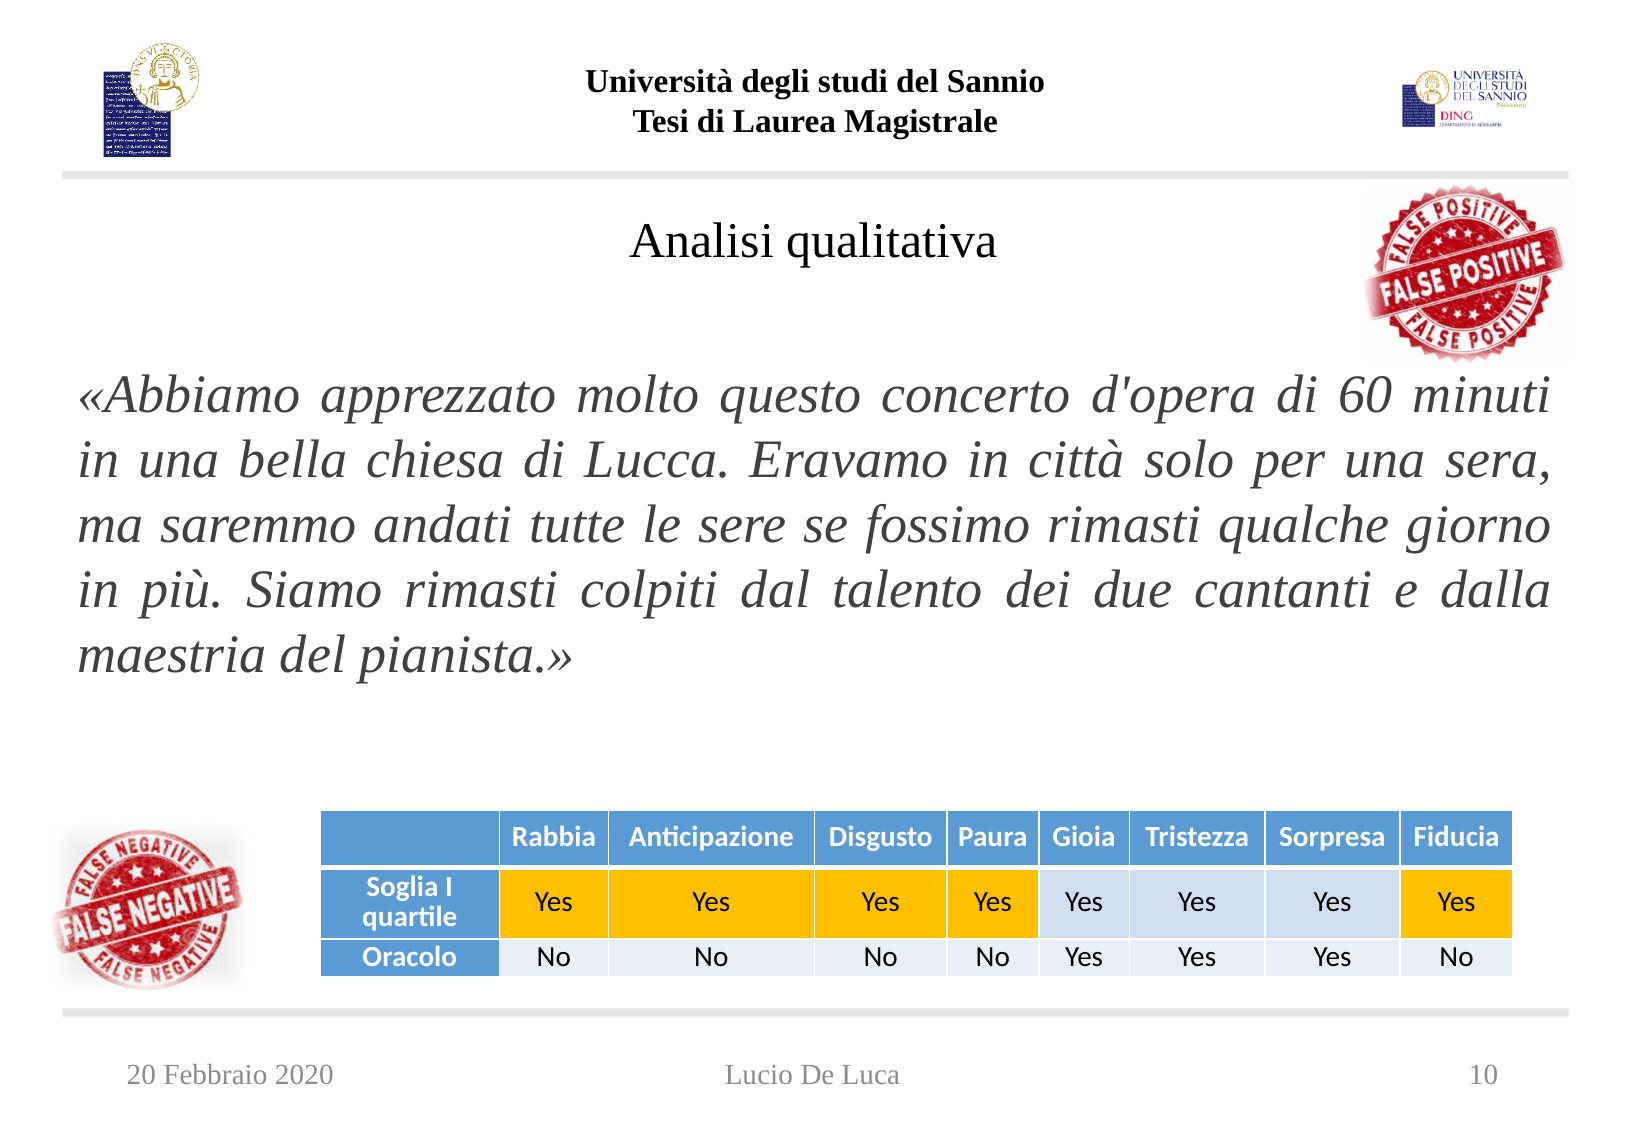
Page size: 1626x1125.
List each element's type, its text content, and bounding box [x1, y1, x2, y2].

picture [46, 815, 256, 997]
table_cell Yes [1130, 940, 1264, 976]
table_cell Yes [609, 870, 814, 938]
table_cell Oracolo [321, 940, 499, 976]
table_cell Yes [1266, 870, 1399, 938]
table_cell Soglia I quartile [321, 870, 499, 938]
text_box «Abbiamo apprezzato molto questo concerto d'opera di 60 minuti in una bella chiesa di Lucca. Eravamo in città solo per una sera, ma saremmo andati tutte le sere se fossimo rimasti qualche giorno in più. Siamo rimasti colpiti dal talento dei due cantanti e dalla maestria del pianista.» [62, 351, 1569, 596]
text_box Analisi qualitativa [614, 199, 1014, 275]
table_cell Yes [815, 870, 946, 938]
picture [1399, 64, 1538, 135]
table_header Paura [948, 811, 1038, 865]
table_cell Yes [948, 870, 1038, 938]
table_cell Yes [1040, 940, 1129, 976]
table_header Tristezza [1130, 811, 1264, 865]
table_cell No [948, 940, 1038, 976]
table_cell No [500, 940, 608, 976]
table_header Rabbia [500, 811, 608, 865]
table_header Fiducia [1401, 811, 1512, 865]
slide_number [111, 1042, 478, 1103]
table_header [321, 811, 499, 865]
table_cell No [815, 940, 946, 976]
picture [1357, 174, 1580, 372]
table_cell No [1401, 940, 1512, 976]
table_header Anticipazione [609, 811, 814, 865]
slide_number 10 [1147, 1042, 1514, 1103]
table_header Disgusto [815, 811, 946, 865]
footer Lucio De Luca [538, 1042, 1087, 1103]
table_cell Yes [1040, 870, 1129, 938]
picture [101, 41, 201, 159]
table_cell Yes [1266, 940, 1399, 976]
table_cell Yes [500, 870, 608, 938]
table_cell Yes [1130, 870, 1264, 938]
table_header Gioia [1040, 811, 1129, 865]
table_header Sorpresa [1266, 811, 1399, 865]
text_box Università degli studi del Sannio Tesi di Laurea Magistrale [570, 52, 1061, 147]
table_cell No [609, 940, 814, 976]
table_cell Yes [1401, 870, 1512, 938]
